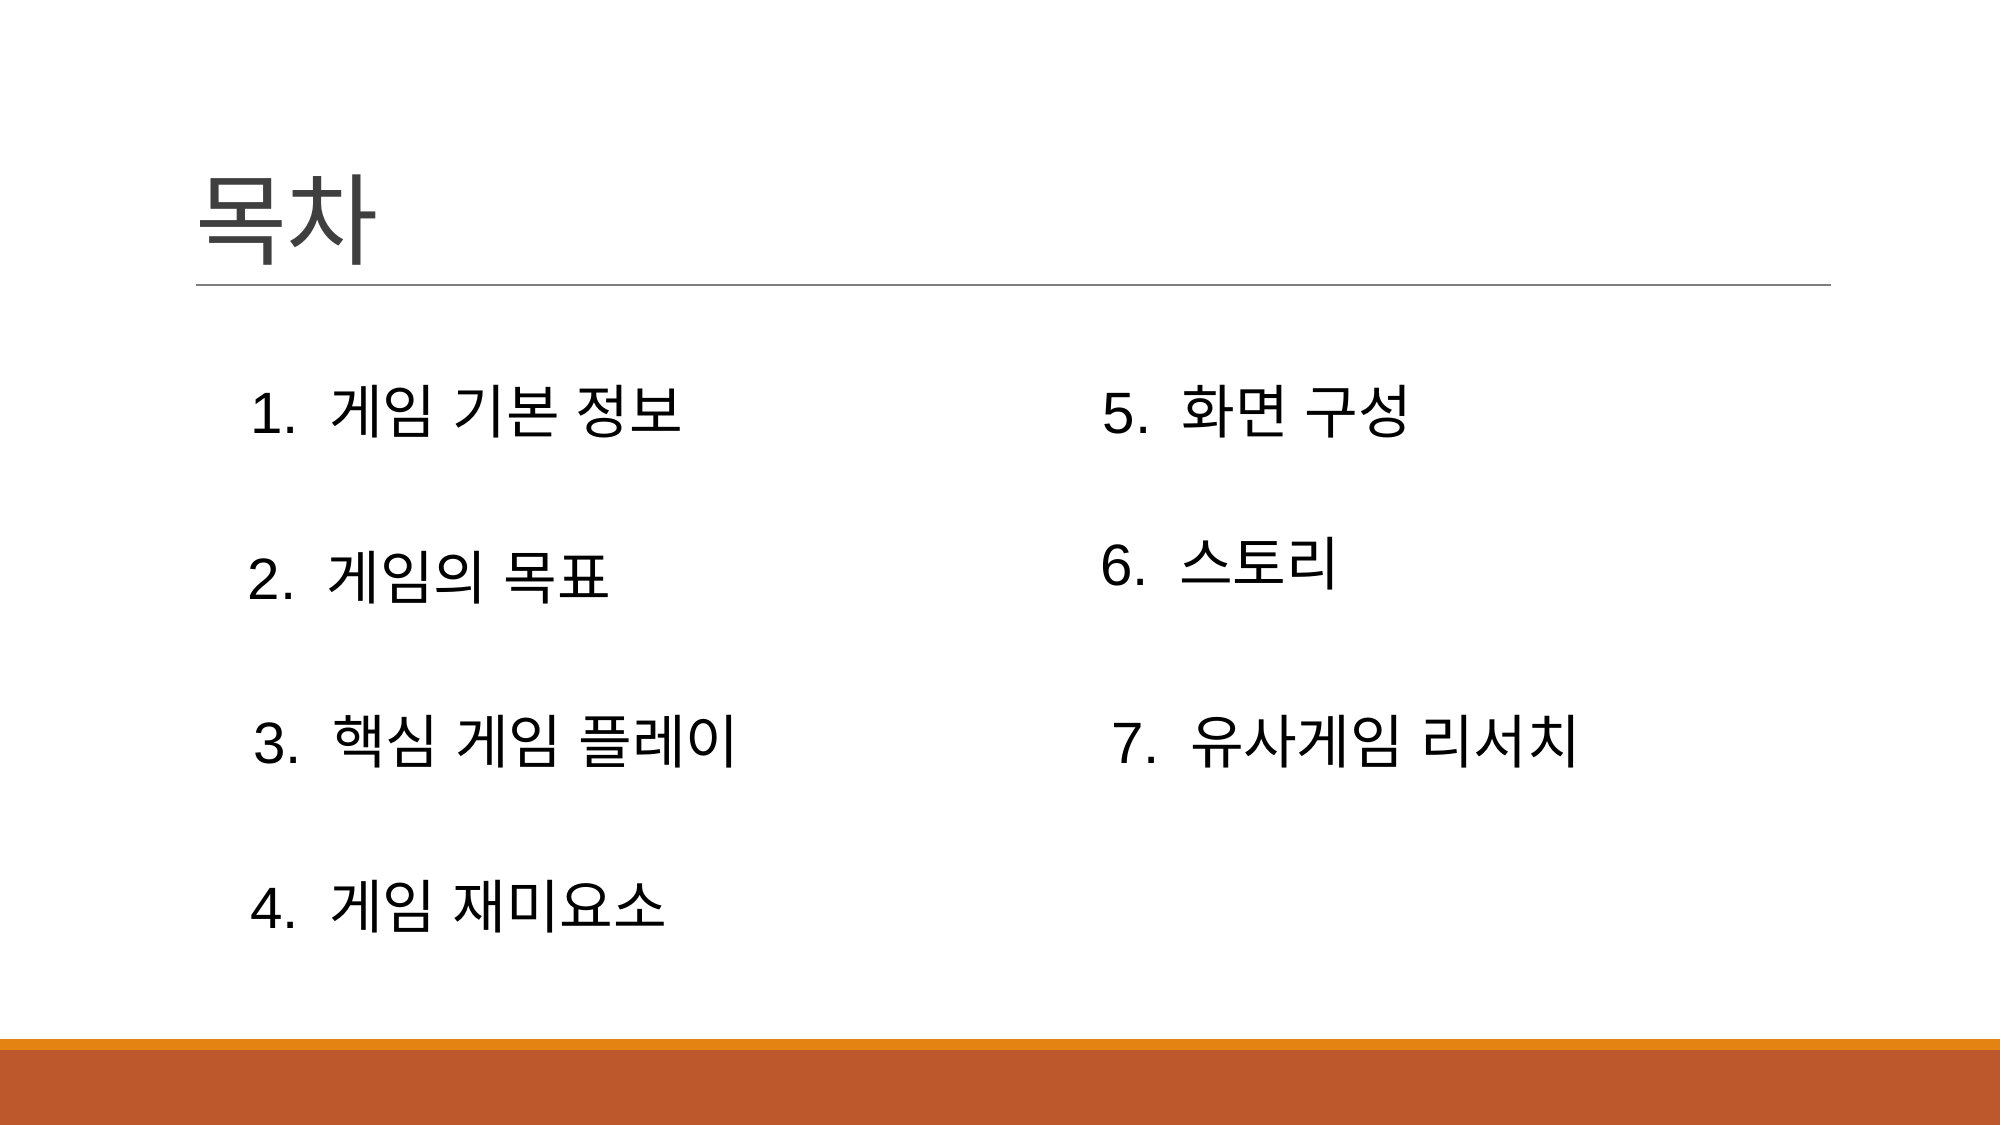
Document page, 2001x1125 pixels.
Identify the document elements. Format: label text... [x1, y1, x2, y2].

text_box 2. 게임의 목표 [233, 533, 626, 619]
title 목차 [180, 47, 1830, 285]
text_box 5. 화면 구성 [1088, 367, 1428, 453]
text_box 4. 게임 재미요소 [235, 863, 682, 948]
text_box 7. 유사게임 리서치 [1096, 698, 1596, 783]
text_box 3. 핵심 게임 플레이 [238, 698, 755, 783]
text_box 6. 스토리 [1085, 519, 1355, 605]
text_box 1. 게임 기본 정보 [235, 367, 698, 453]
